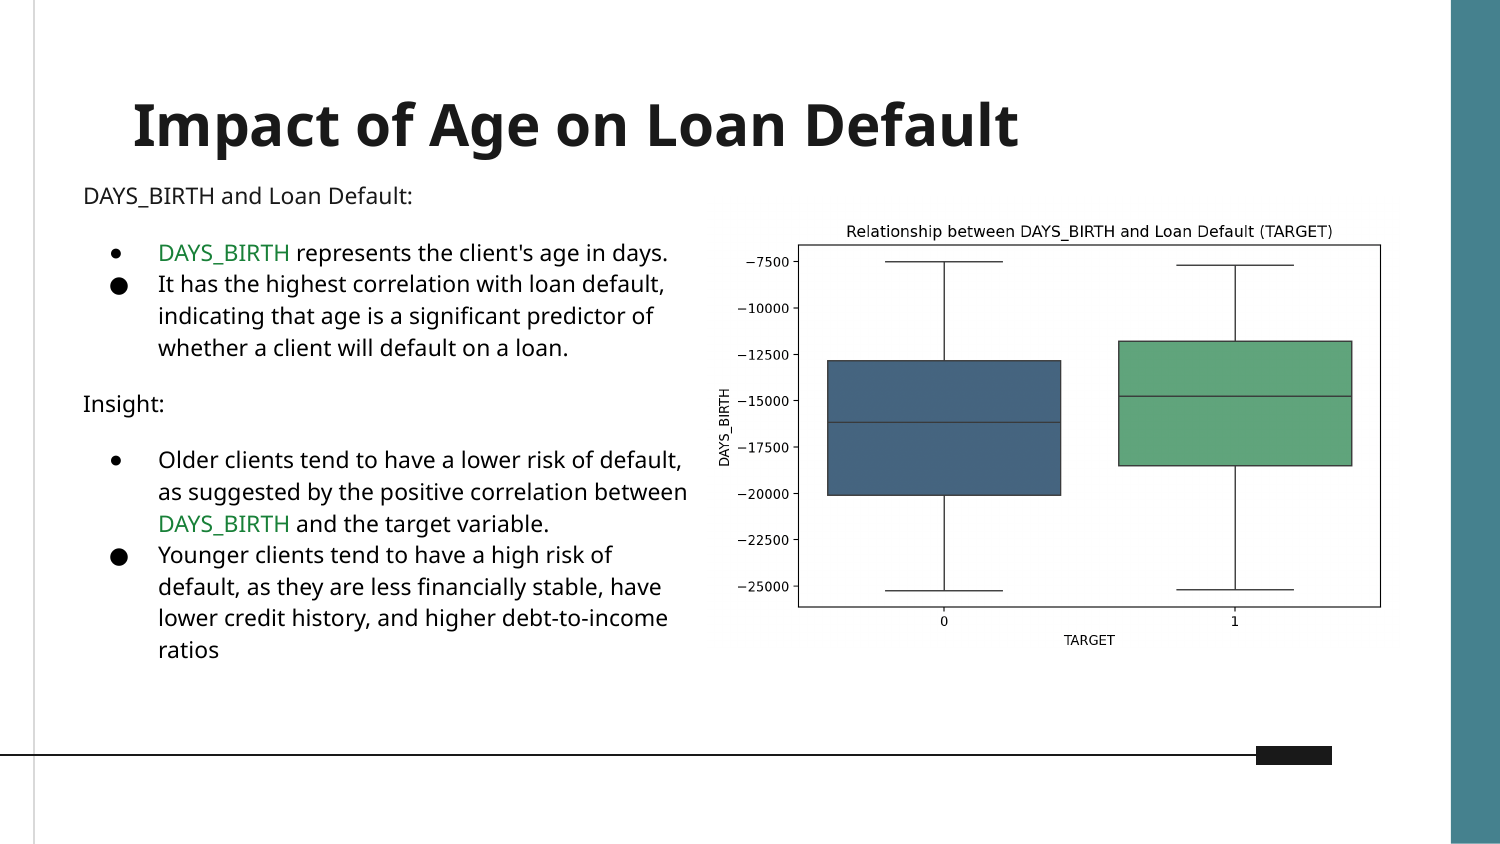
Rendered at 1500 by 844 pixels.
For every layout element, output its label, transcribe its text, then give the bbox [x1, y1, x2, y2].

list DAYS_BIRTH and Loan Default: DAYS_BIRTH represents the client's age in days. It has the highest correlation with loan default, indicating that age is a significant predictor of whether a client will default on a loan. Insight: Older clients tend to have a lower risk of default, as suggested by the positive correlation between DAYS_BIRTH and the target variable. Younger clients tend to have a high risk of default, as they are less financially stable, have lower credit history, and higher debt-to-income ratios [68, 166, 708, 756]
picture [706, 195, 1401, 648]
title Impact of Age on Loan Default [118, 72, 1382, 167]
